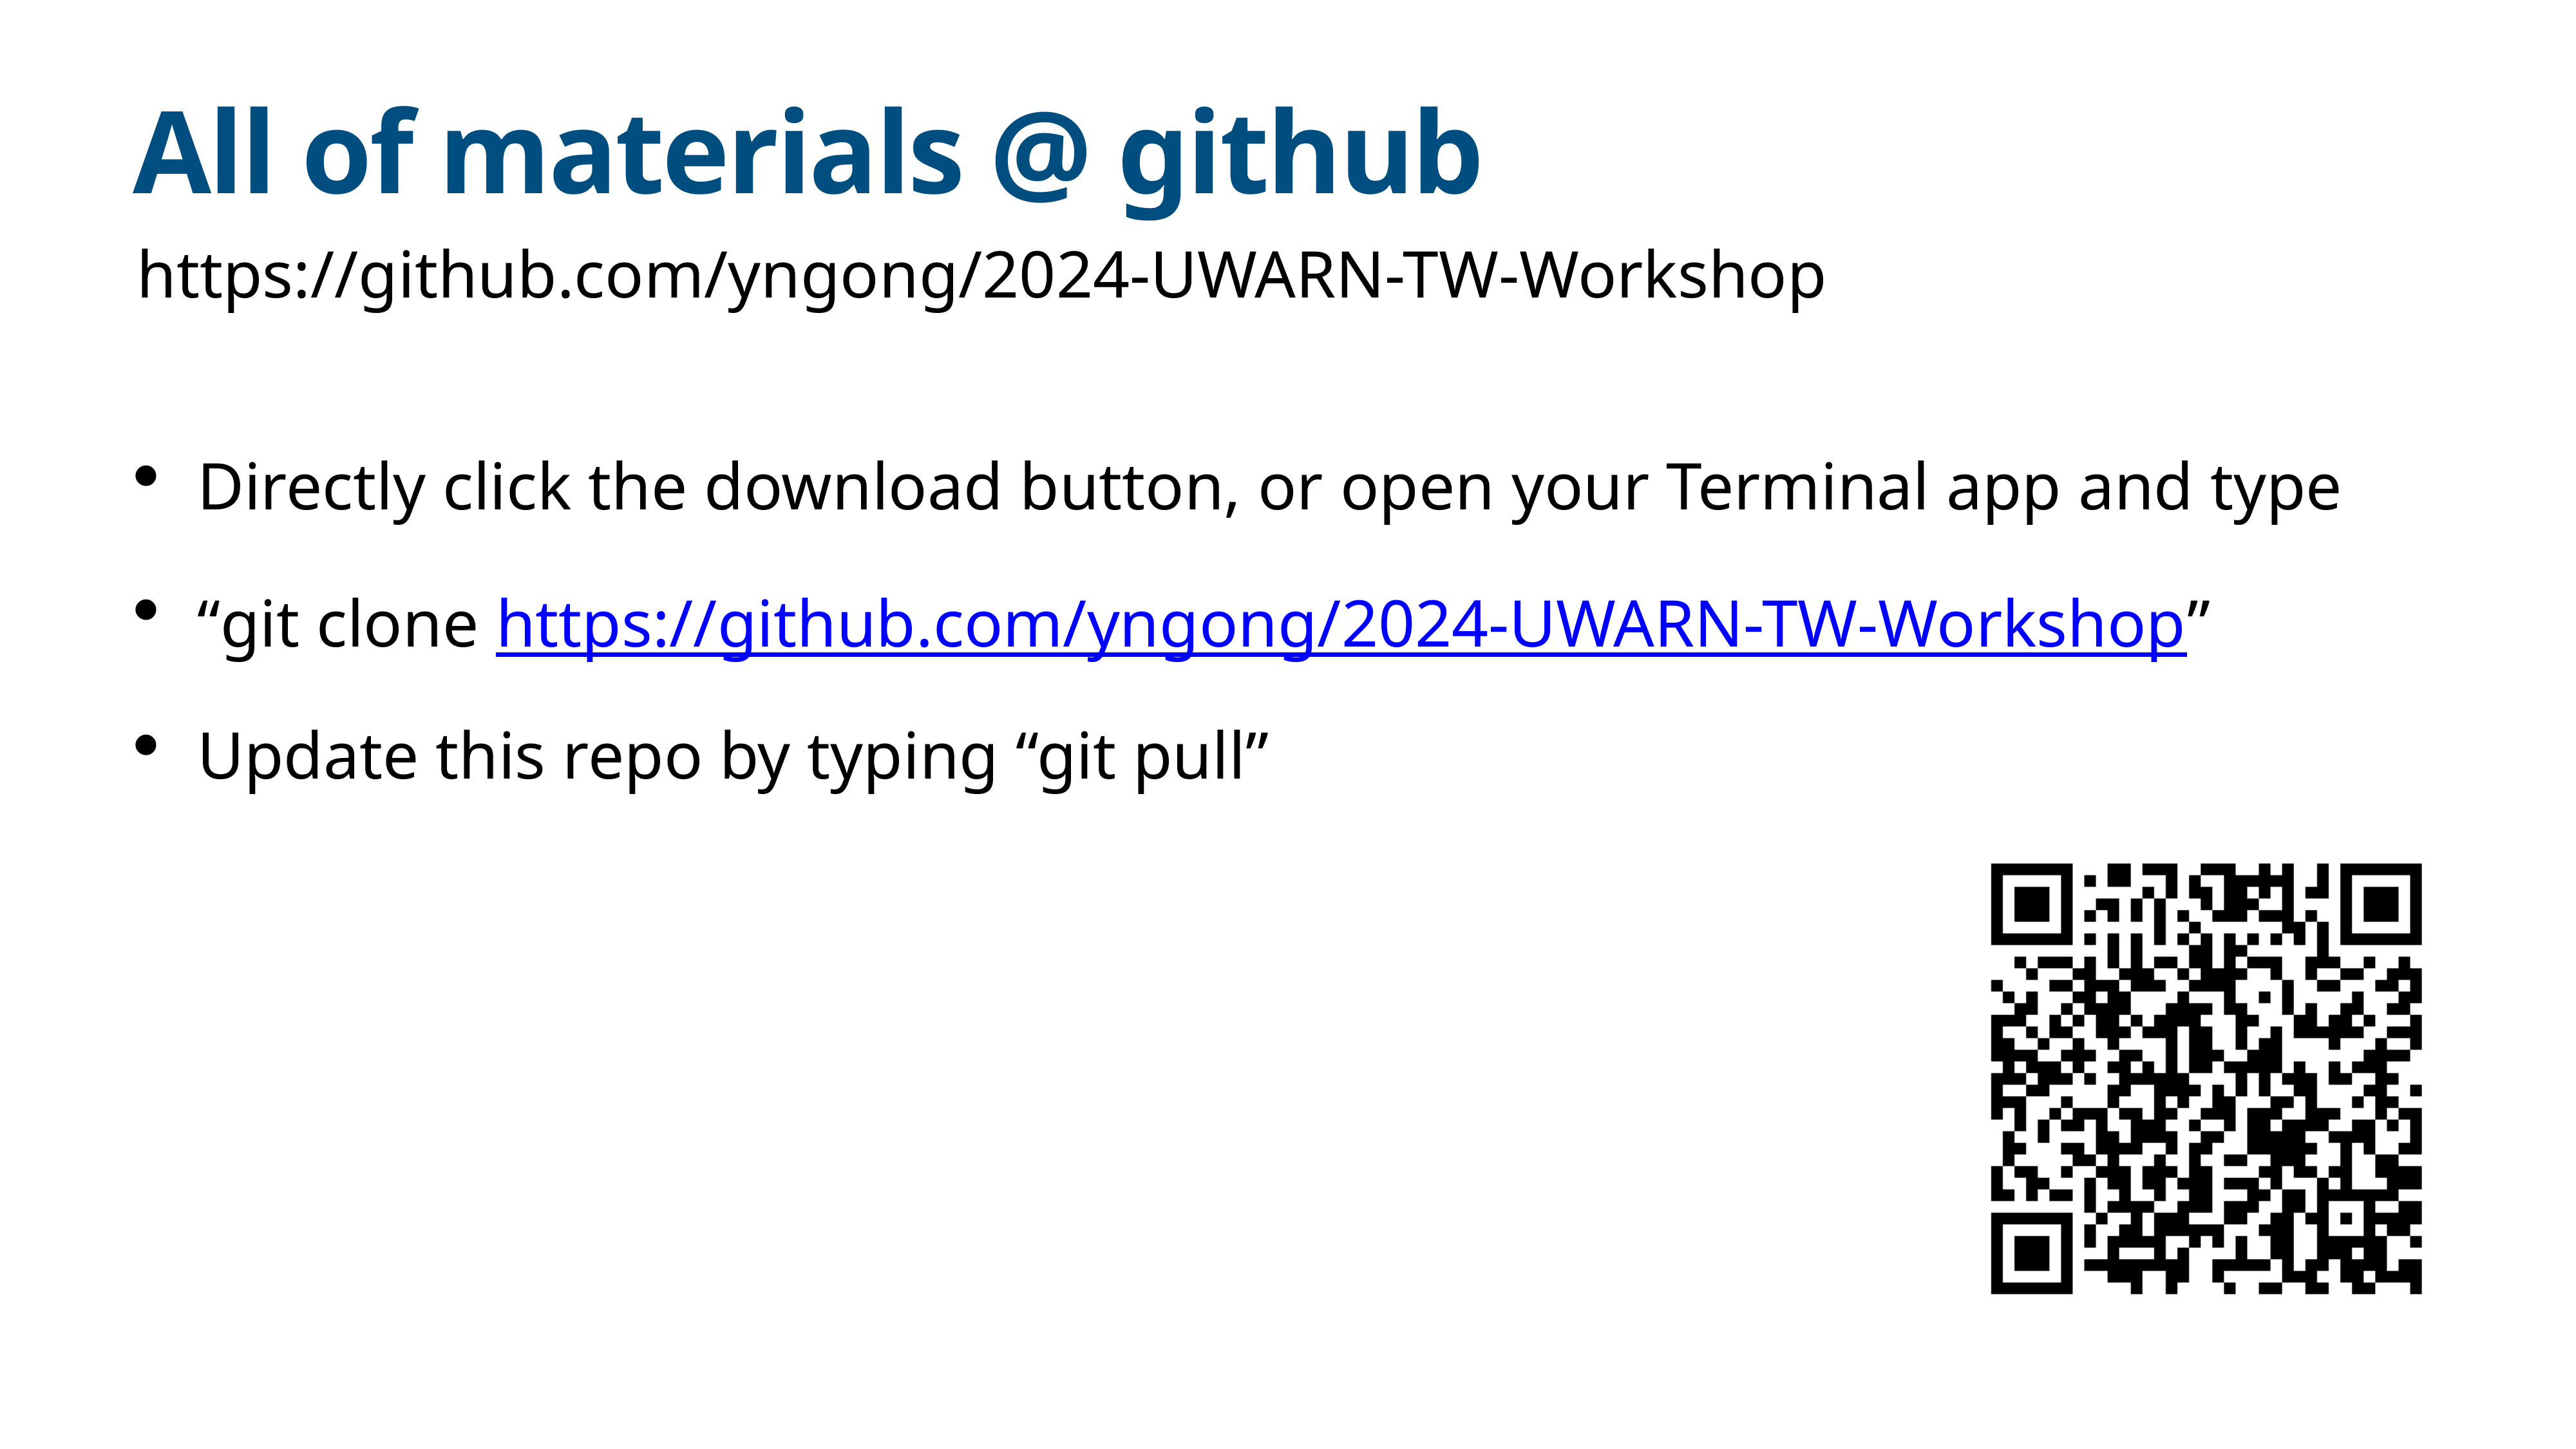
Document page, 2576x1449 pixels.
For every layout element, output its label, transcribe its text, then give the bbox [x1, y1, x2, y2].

list Directly click the download button, or open your Terminal app and type “git clone https://github.com/yngong/2024-UWARN-TW-Workshop” Update this repo by typing “git pull” [127, 448, 2449, 1321]
text_box https://github.com/yngong/2024-UWARN-TW-Workshop [127, 237, 2449, 336]
picture [1964, 836, 2449, 1321]
title All of materials @ github [127, 100, 2449, 237]
